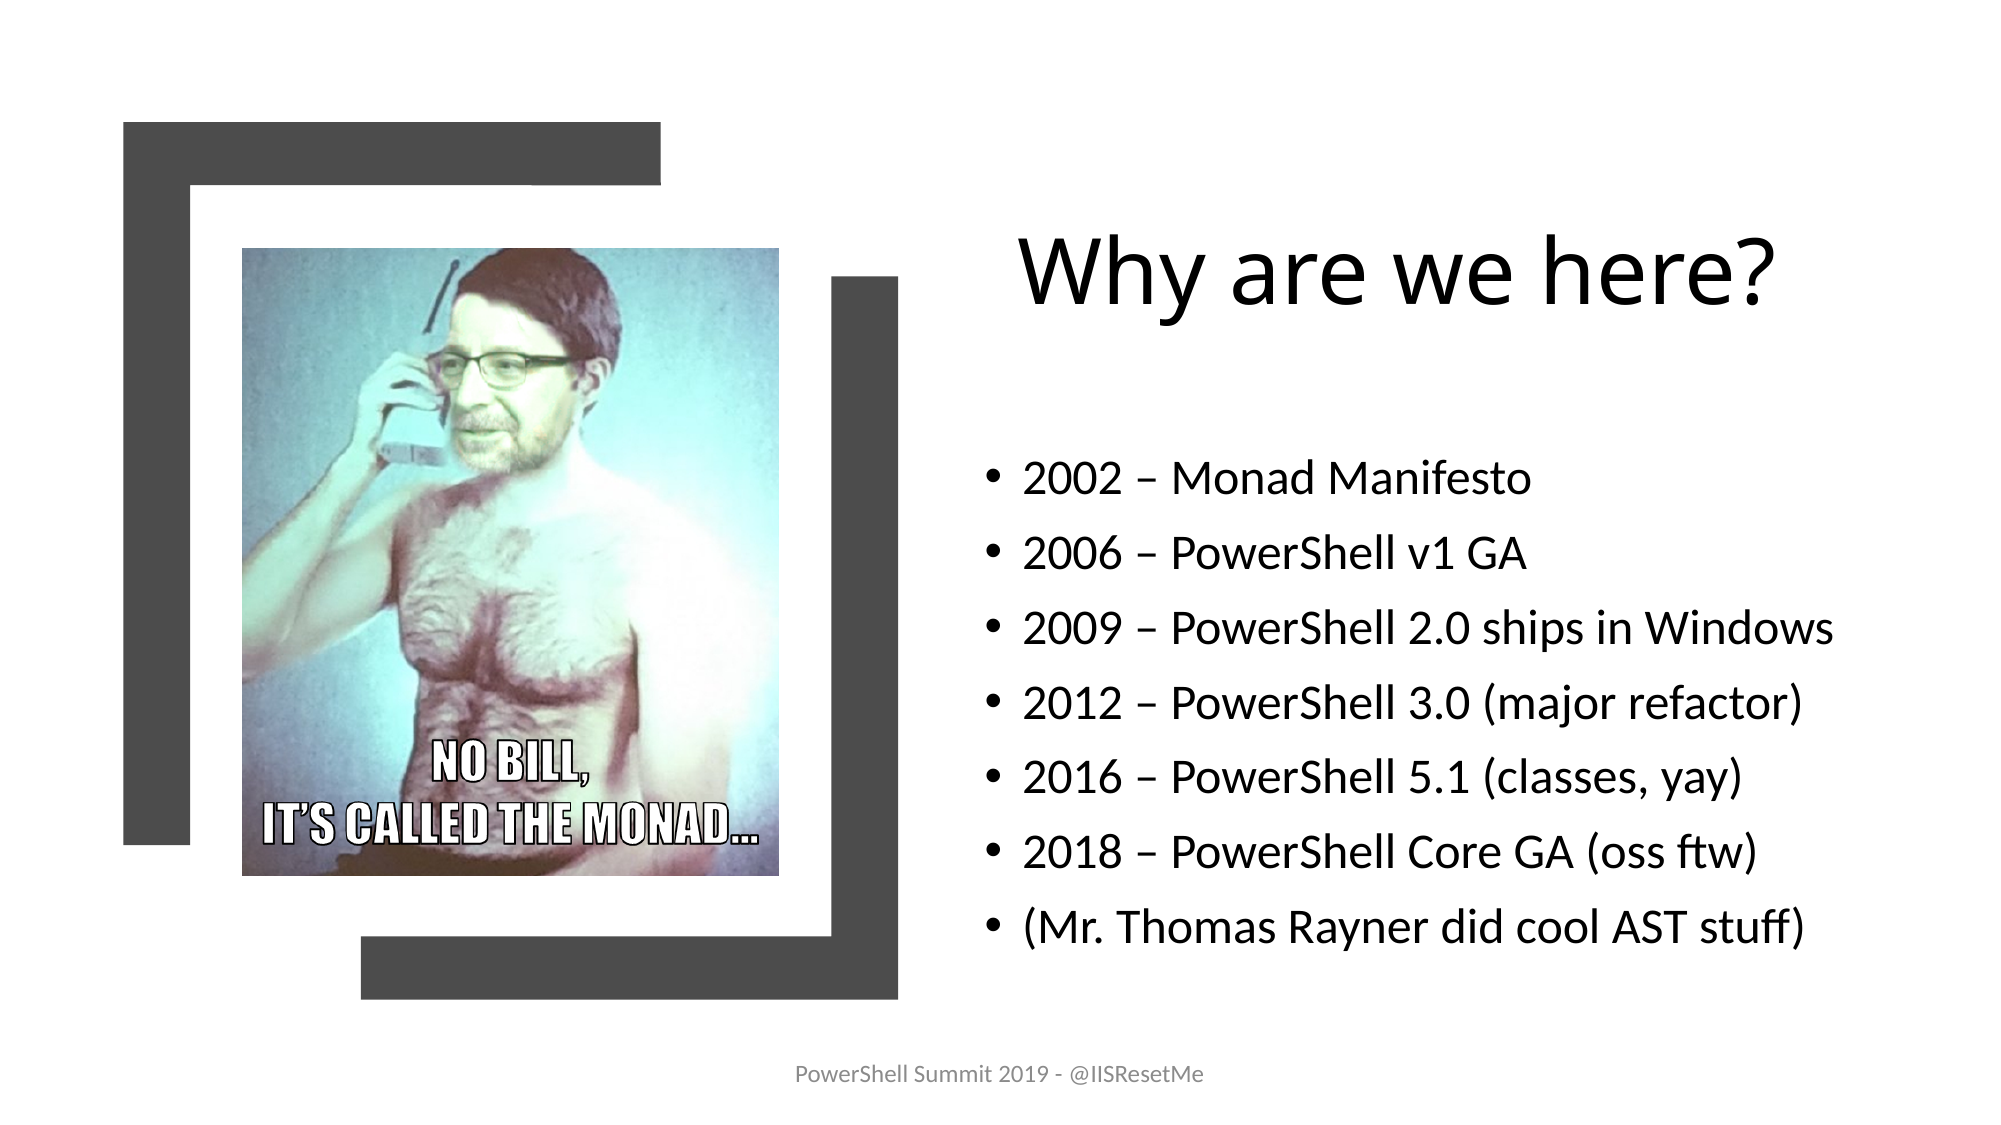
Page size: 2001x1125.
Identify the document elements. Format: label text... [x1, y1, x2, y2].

title Why are we here? [1002, 148, 1863, 402]
picture [242, 248, 779, 876]
text_box [360, 276, 899, 1000]
text_box [123, 122, 661, 846]
list 2002 – Monad Manifesto 2006 – PowerShell v1 GA 2009 – PowerShell 2.0 ships in Windows 2012 – PowerShell 3.0 (major refactor) 2016 – PowerShell 5.1 (classes, yay) 2018 – PowerShell Core GA (oss ftw) (Mr. Thomas Rayner did cool AST stuff) [969, 444, 1853, 1014]
footer PowerShell Summit 2019 - @IISResetMe [662, 1042, 1338, 1103]
